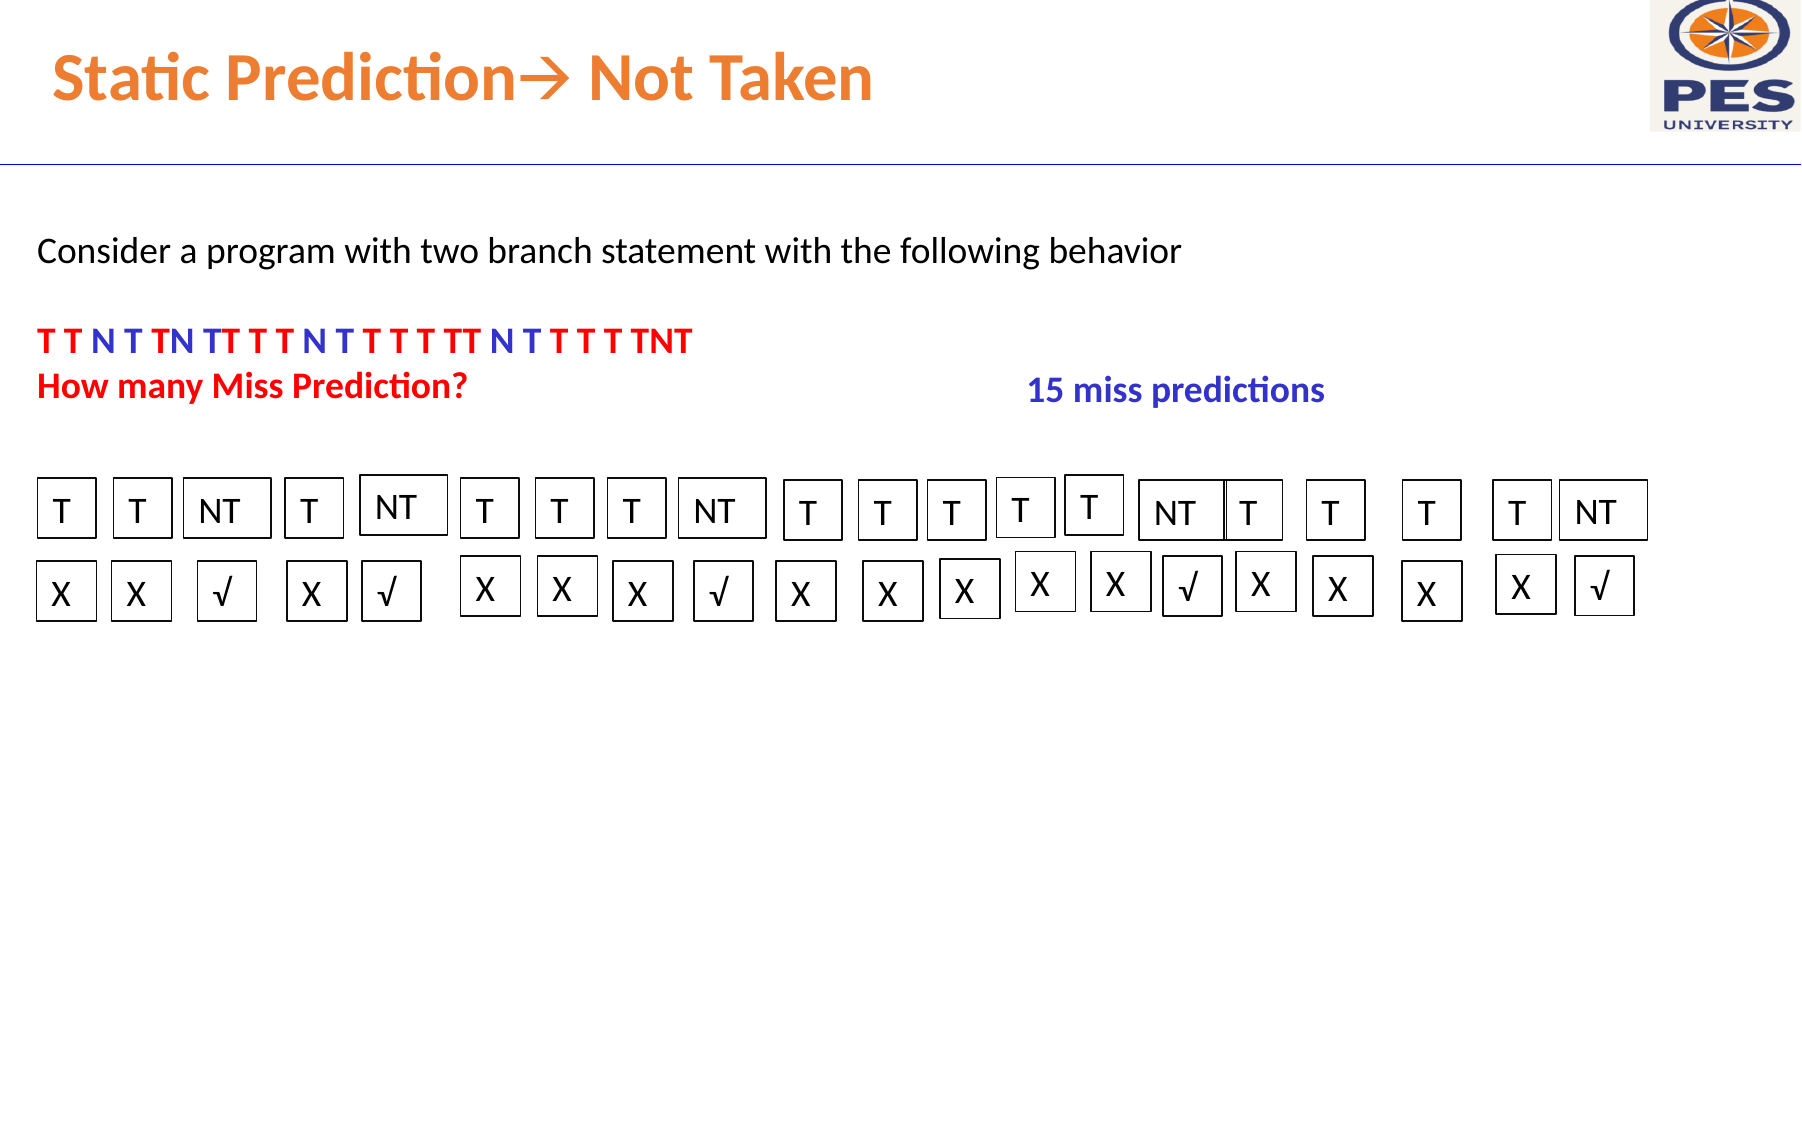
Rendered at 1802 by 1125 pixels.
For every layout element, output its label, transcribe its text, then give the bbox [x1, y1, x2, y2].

text_box 15 miss predictions [1011, 357, 1410, 418]
text_box T [996, 477, 1055, 538]
text_box Consider a program with two branch statement with the following behavior T T N T TN TT T T N T T T T TT N T T T T TNT How many Miss Prediction? [22, 218, 1476, 413]
text_box X [1313, 556, 1374, 617]
text_box T [607, 478, 667, 539]
text_box X [537, 556, 598, 617]
text_box T [927, 480, 987, 541]
text_box X [1496, 554, 1557, 615]
text_box NT [183, 478, 272, 539]
text_box X [1236, 551, 1297, 612]
text_box √ [361, 560, 421, 621]
text_box T [1064, 474, 1124, 535]
text_box √ [1163, 556, 1223, 617]
text_box X [286, 560, 347, 621]
text_box T [113, 478, 172, 539]
picture [1650, 0, 1802, 132]
text_box NT [678, 478, 767, 539]
text_box X [939, 558, 1000, 619]
text_box NT [1138, 480, 1227, 541]
text_box X [612, 560, 673, 621]
text_box T [37, 478, 96, 539]
text_box T [460, 478, 520, 539]
text_box √ [693, 560, 754, 621]
text_box T [284, 478, 344, 539]
text_box X [460, 556, 521, 617]
text_box X [111, 560, 172, 621]
text_box X [775, 560, 836, 621]
text_box NT [1559, 479, 1648, 540]
text_box NT [359, 474, 448, 535]
text_box T [1402, 480, 1462, 541]
text_box T [858, 480, 918, 541]
text_box √ [1574, 555, 1634, 616]
text_box X [1015, 551, 1076, 612]
text_box T [1227, 480, 1283, 541]
text_box X [36, 560, 97, 621]
text_box Static Prediction🡪 Not Taken [37, 24, 1180, 122]
text_box √ [197, 560, 257, 621]
text_box T [1493, 480, 1552, 541]
text_box T [1306, 480, 1365, 541]
text_box X [863, 560, 924, 621]
text_box X [1401, 560, 1462, 621]
text_box T [535, 478, 594, 539]
text_box T [783, 480, 843, 541]
text_box X [1090, 551, 1151, 612]
